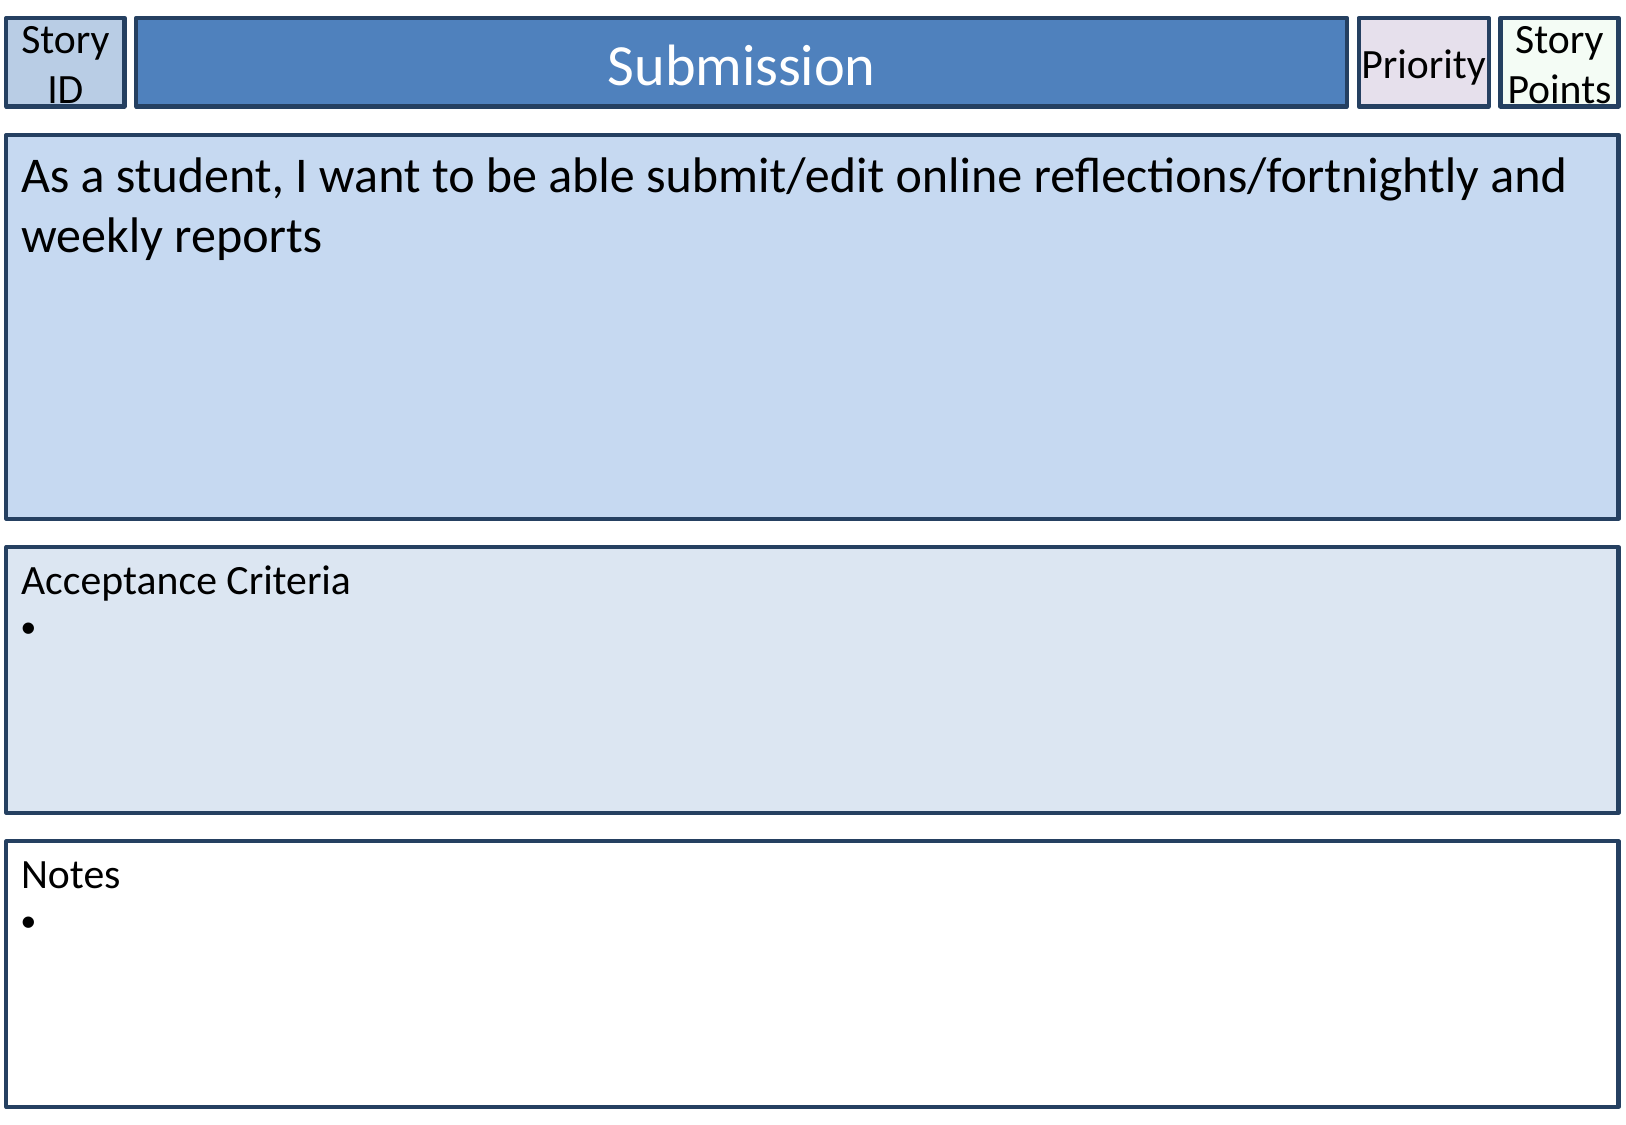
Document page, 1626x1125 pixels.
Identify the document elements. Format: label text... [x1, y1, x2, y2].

text_box Submission [134, 16, 1349, 109]
text_box As a student, I want to be able submit/edit online reflections/fortnightly and weekly reports [4, 133, 1621, 521]
text_box Priority [1357, 16, 1491, 109]
text_box Story Points [1498, 16, 1621, 109]
text_box Notes [4, 839, 1621, 1109]
text_box Acceptance Criteria [4, 545, 1621, 815]
text_box Story ID [4, 16, 127, 109]
